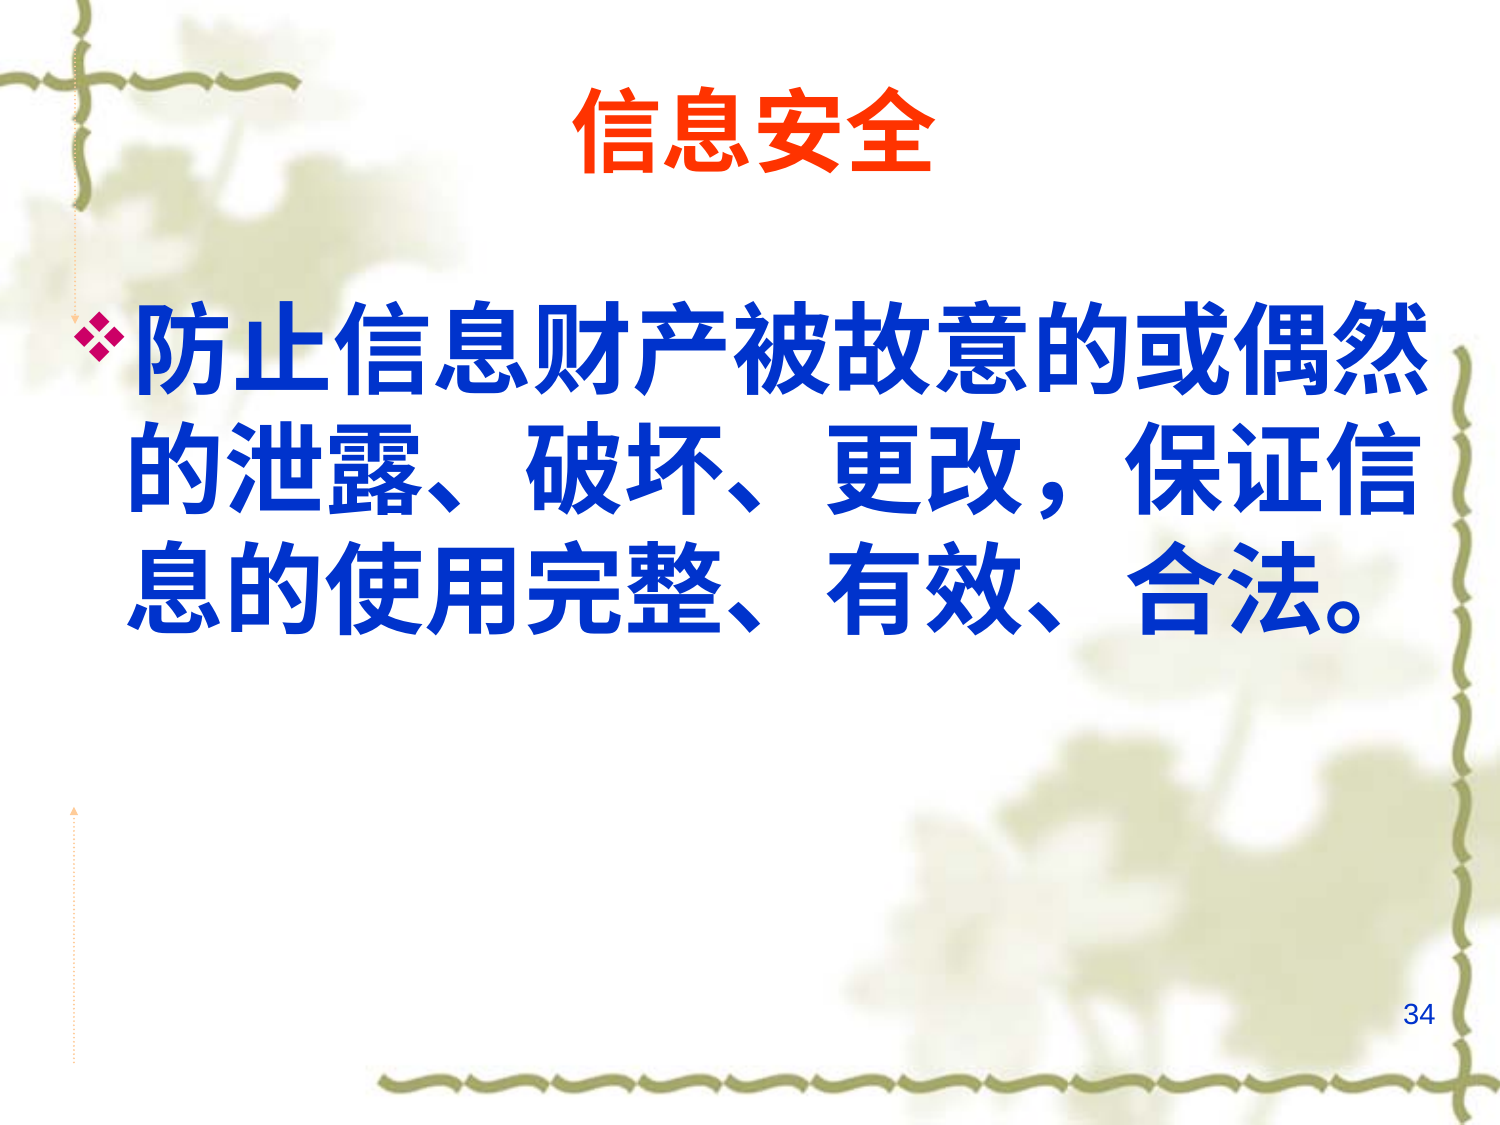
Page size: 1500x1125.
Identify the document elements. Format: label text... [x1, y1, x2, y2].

title 信息安全 [53, 66, 1455, 192]
list 防止信息财产被故意的或偶然的泄露、破坏、更改，保证信息的使用完整、有效、合法。 [53, 278, 1455, 655]
slide_number 34 [1074, 987, 1451, 1066]
picture [0, 0, 1500, 1125]
